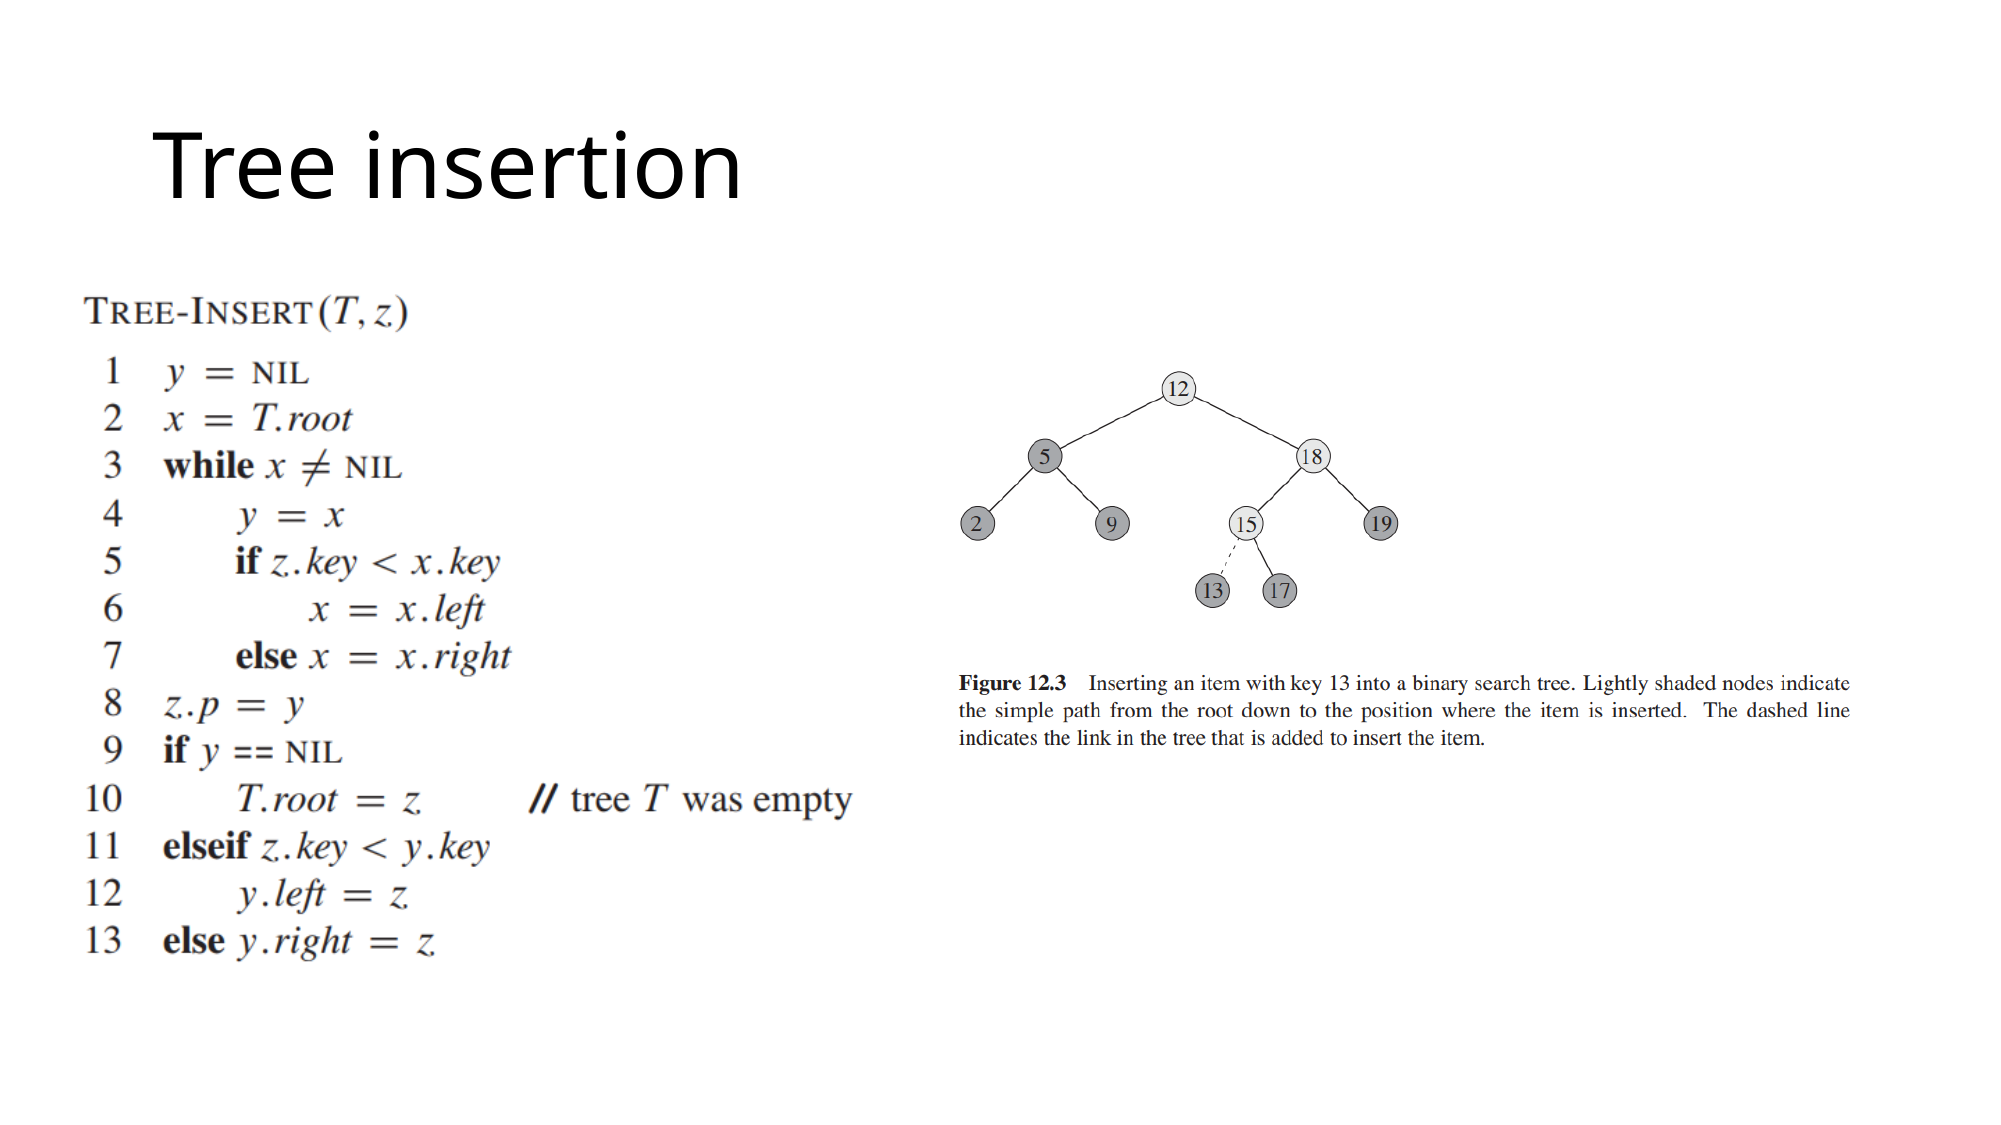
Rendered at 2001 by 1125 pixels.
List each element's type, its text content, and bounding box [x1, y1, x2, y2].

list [77, 278, 861, 992]
title Tree insertion [137, 59, 1863, 278]
picture [923, 335, 1863, 766]
